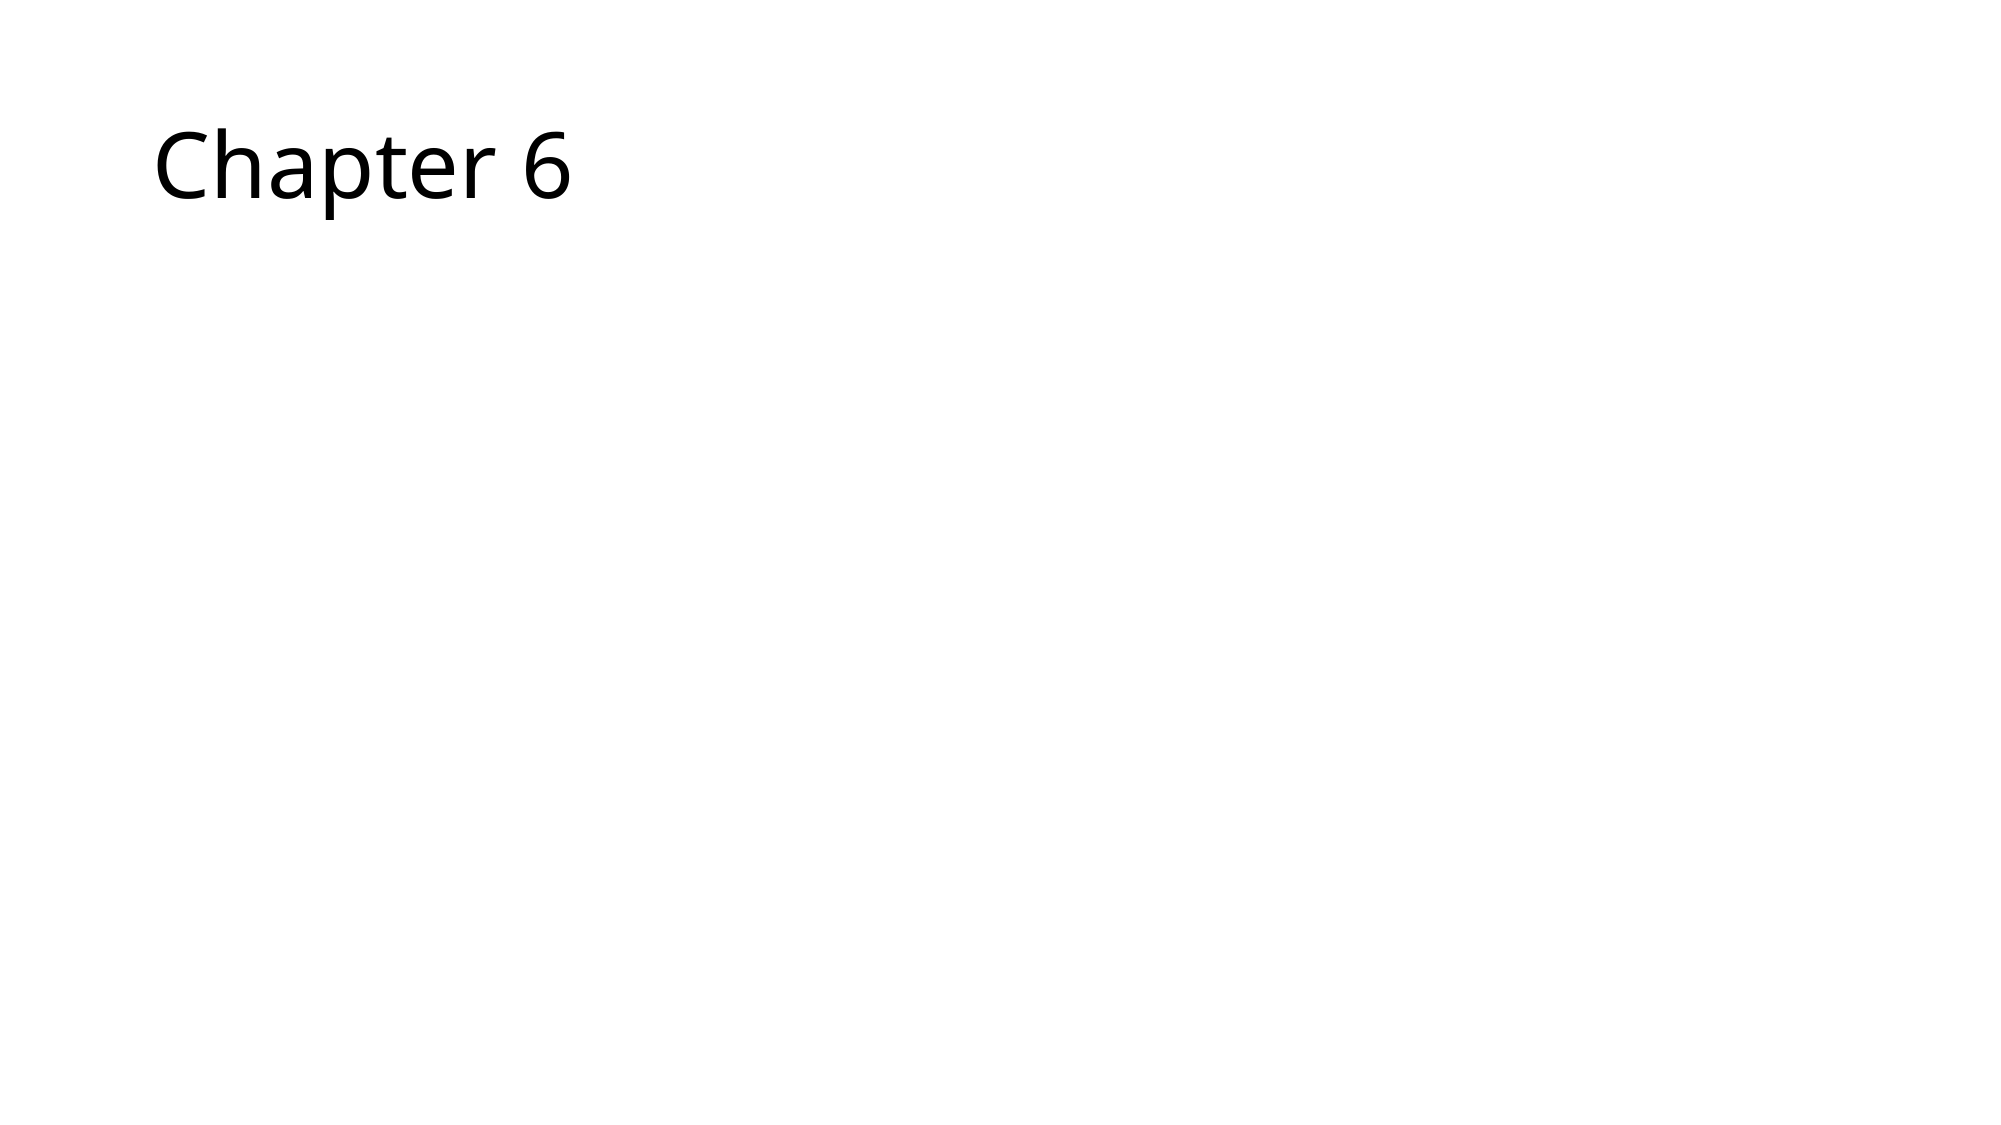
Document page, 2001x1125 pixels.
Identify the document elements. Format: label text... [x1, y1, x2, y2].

title Chapter 6 [137, 59, 1863, 278]
